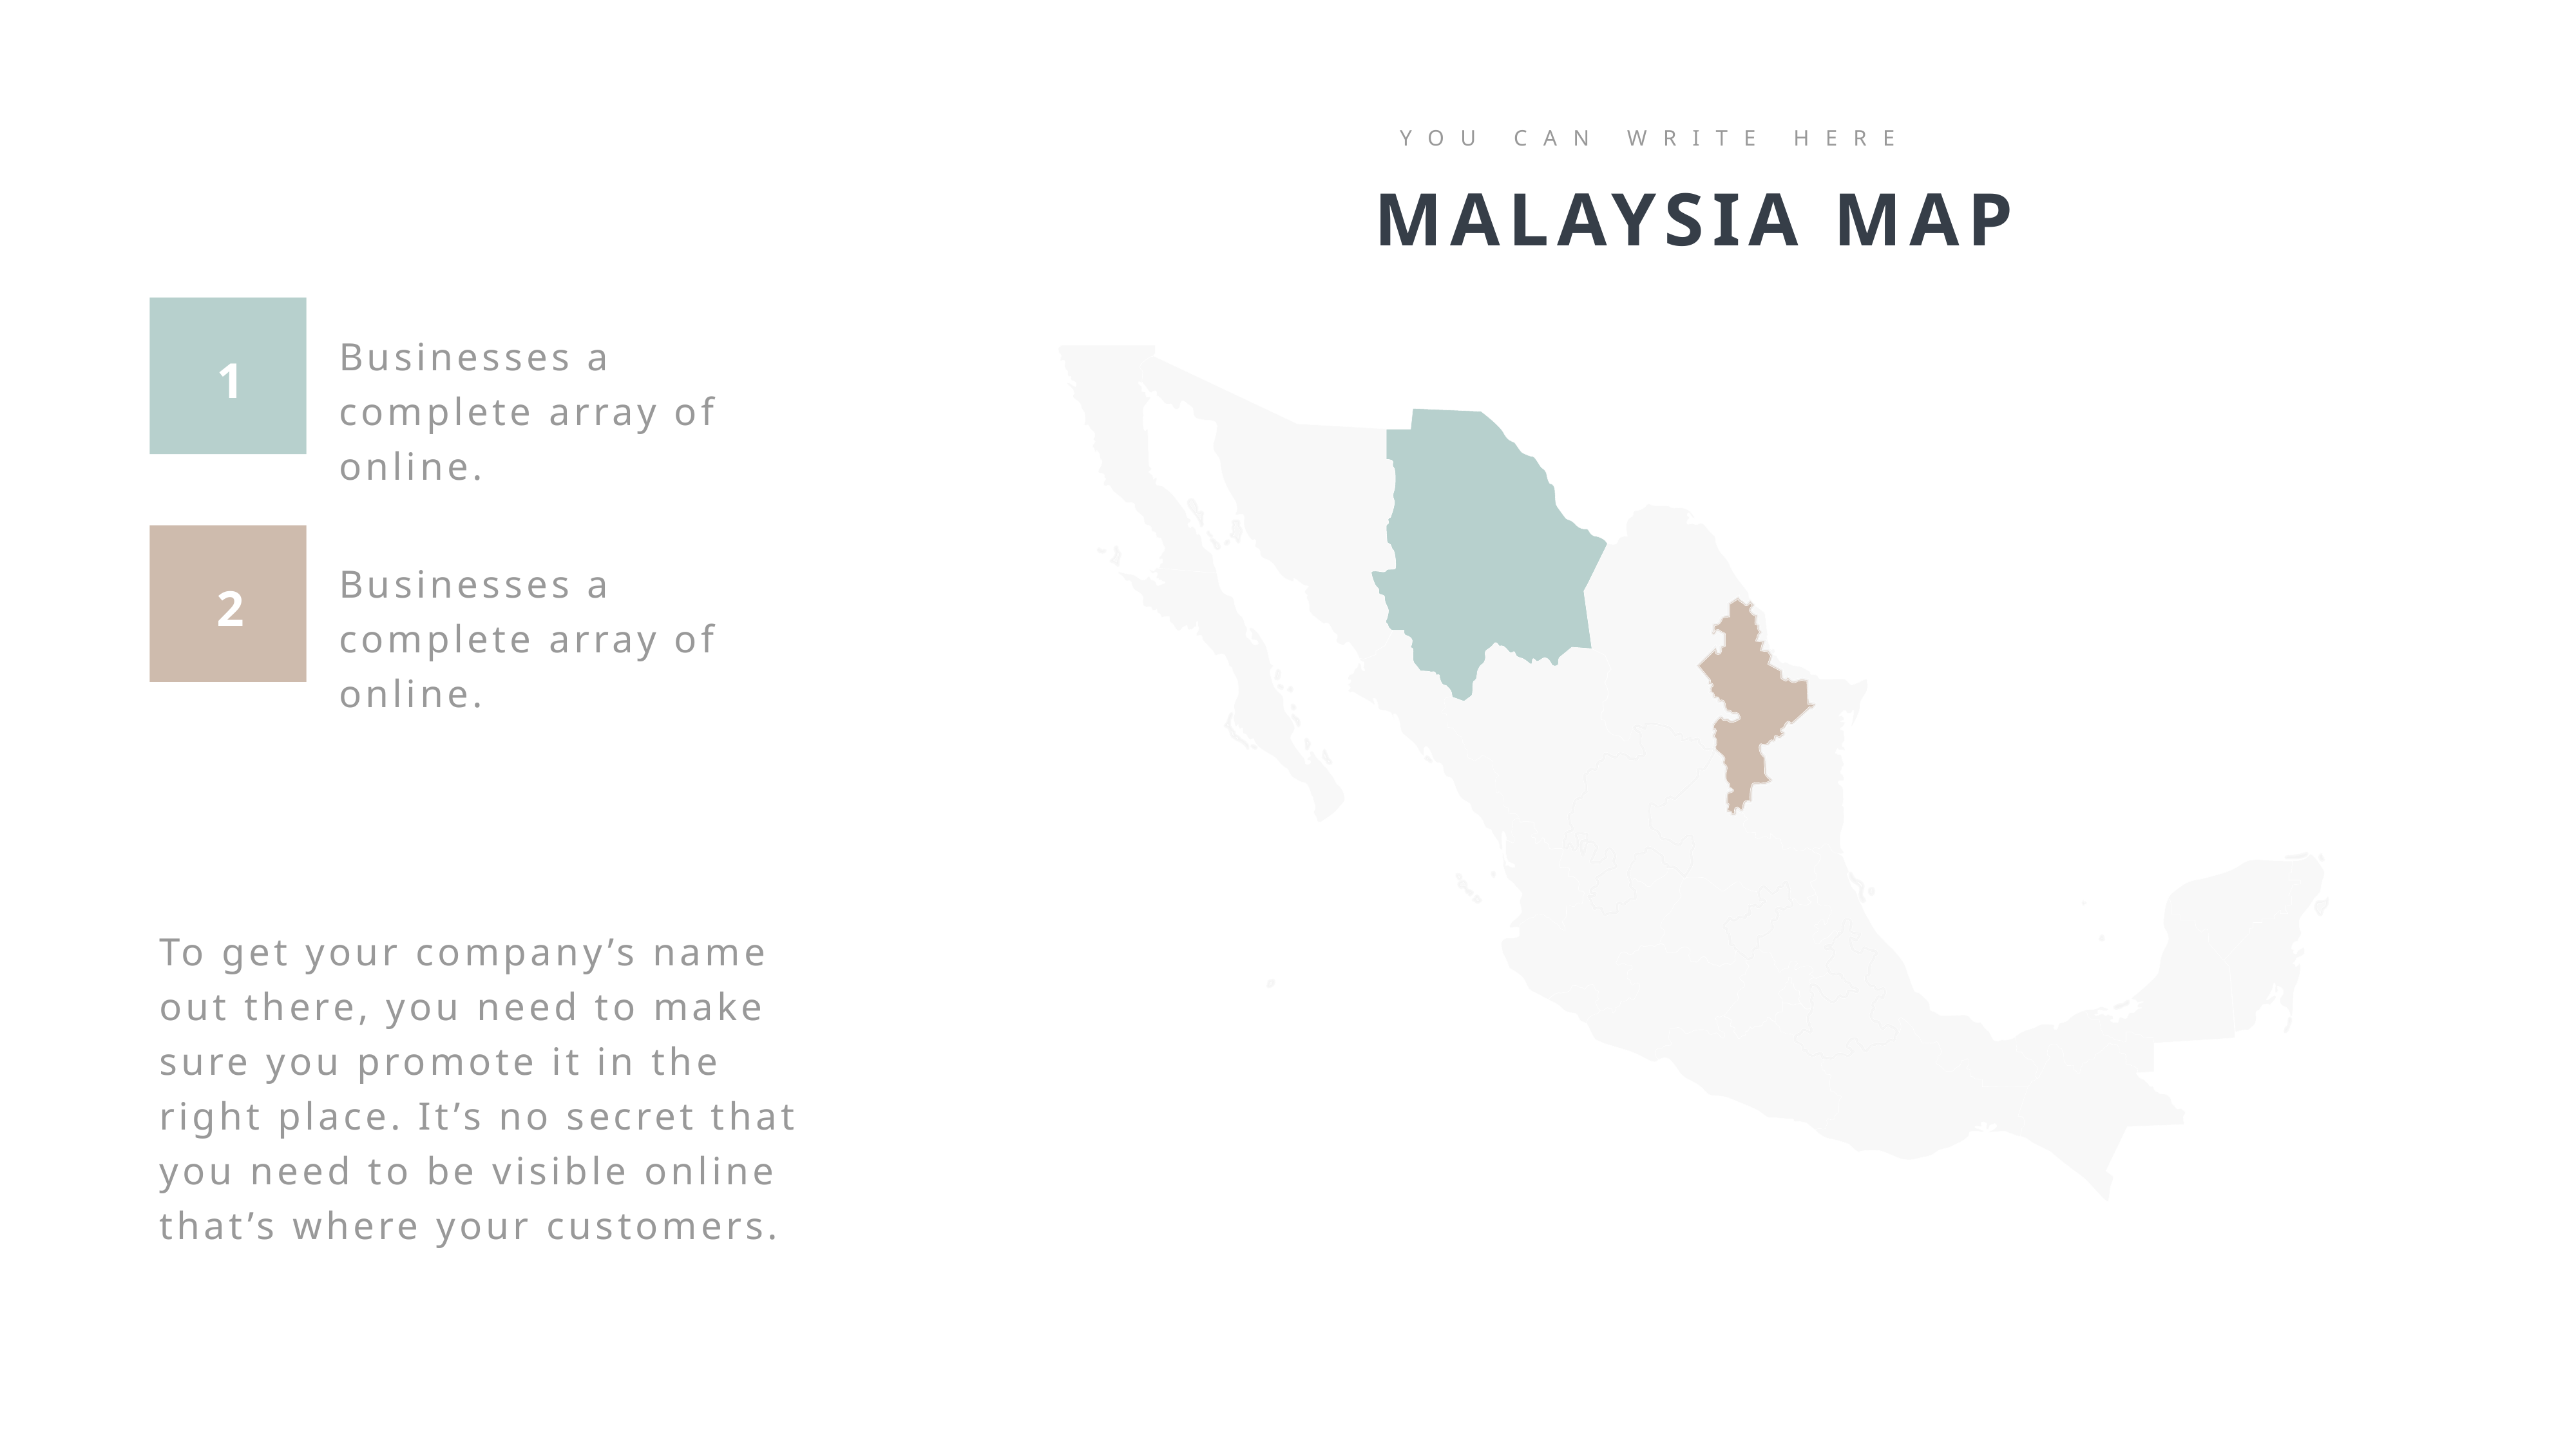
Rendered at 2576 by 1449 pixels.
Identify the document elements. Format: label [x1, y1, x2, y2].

text_box [1364, 119, 2419, 266]
text_box [149, 298, 830, 1251]
text_box [1058, 345, 2330, 1202]
